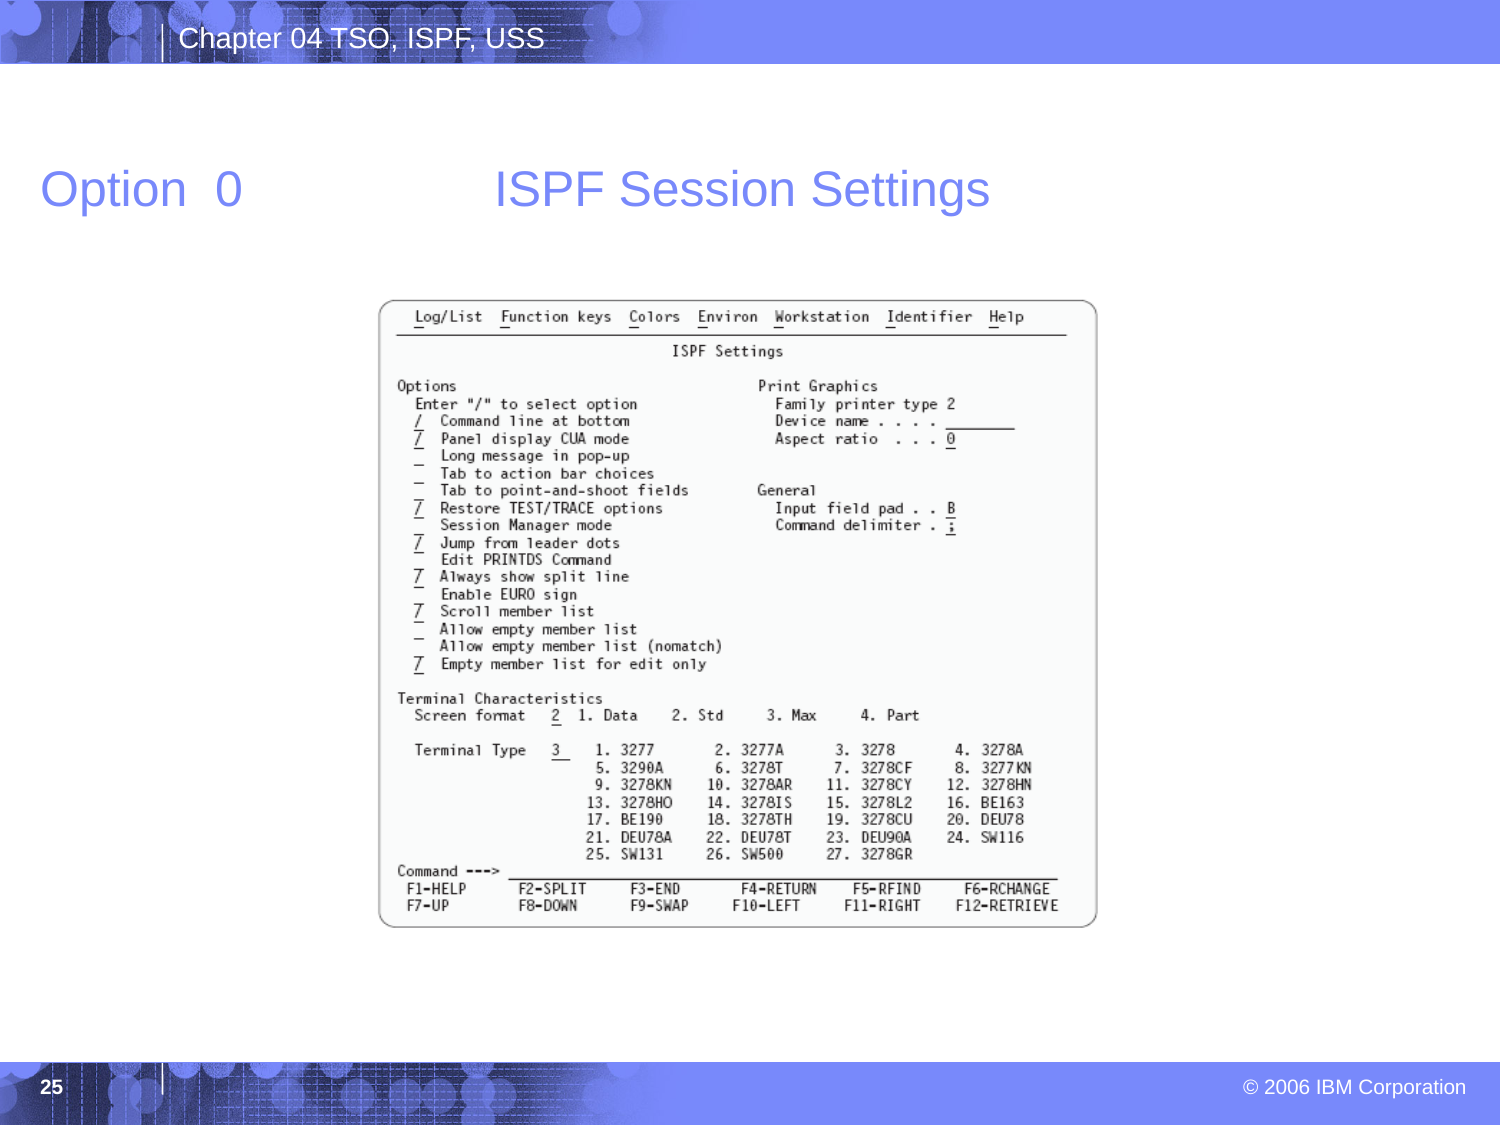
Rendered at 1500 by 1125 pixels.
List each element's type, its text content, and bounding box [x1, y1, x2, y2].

title Option 0 ISPF Session Settings [25, 142, 1379, 225]
picture [0, 1063, 1500, 1125]
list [363, 291, 1107, 932]
picture [1, 1, 1500, 63]
slide_number 25 [25, 1066, 191, 1120]
